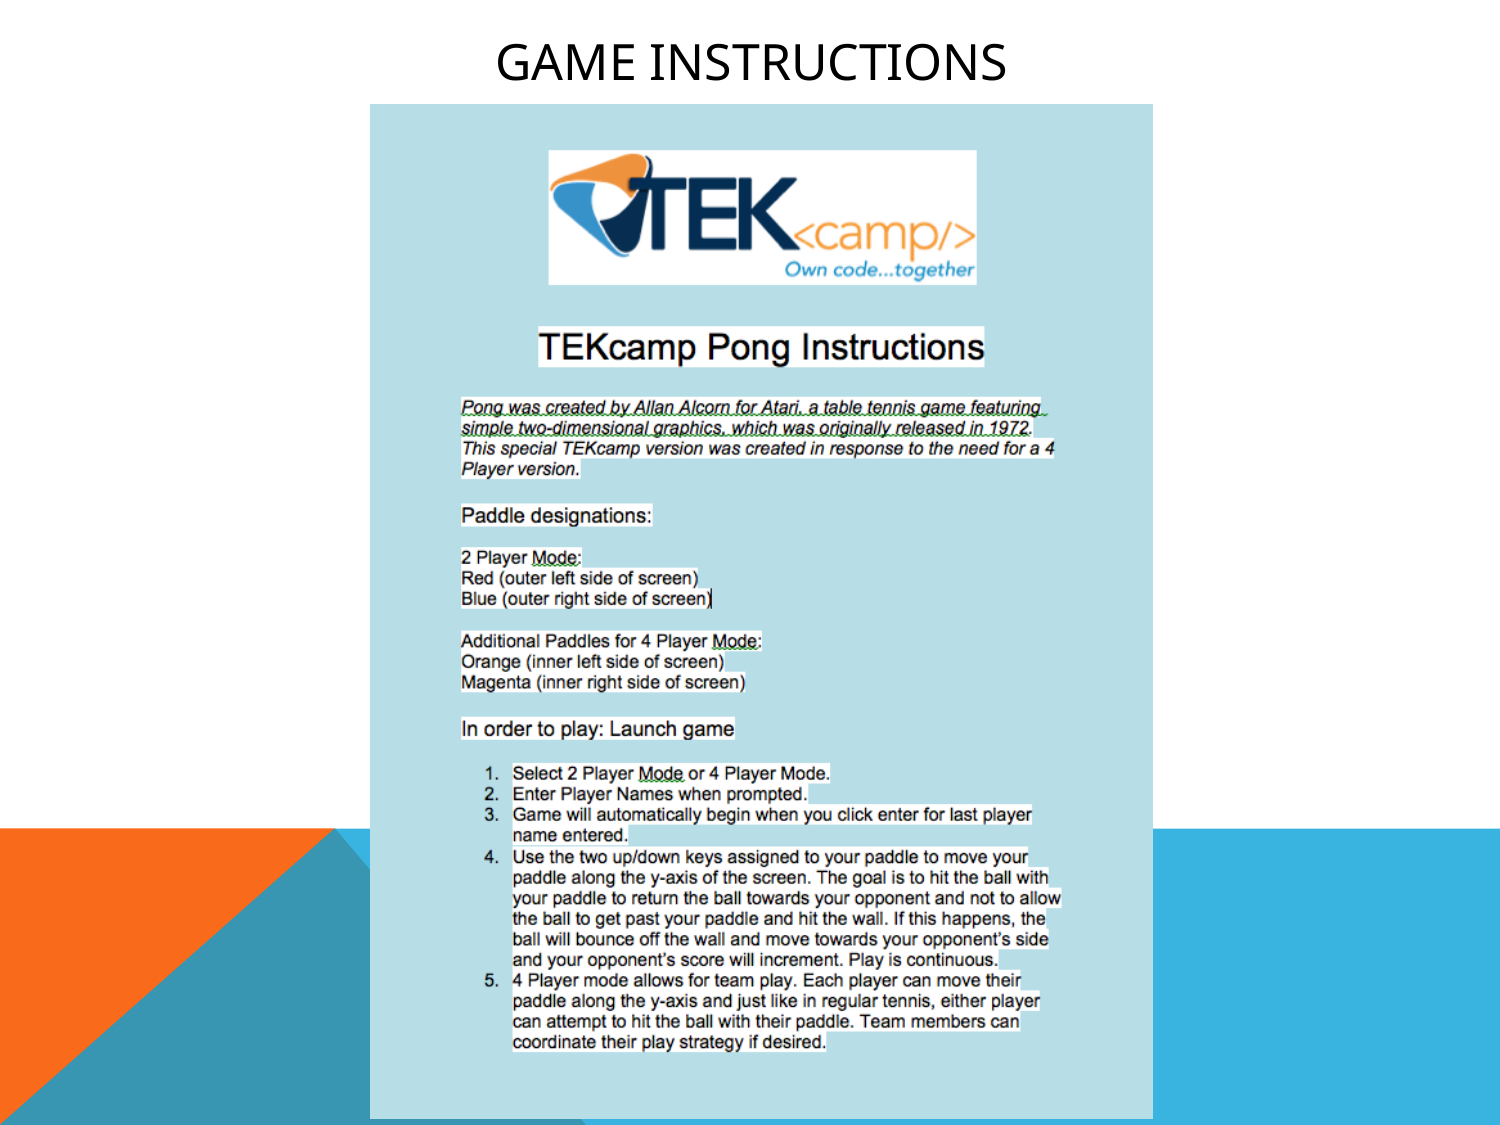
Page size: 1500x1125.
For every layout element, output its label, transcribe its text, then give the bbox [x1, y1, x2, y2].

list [0, 104, 1500, 1120]
title Game Instructions [135, 15, 1369, 101]
